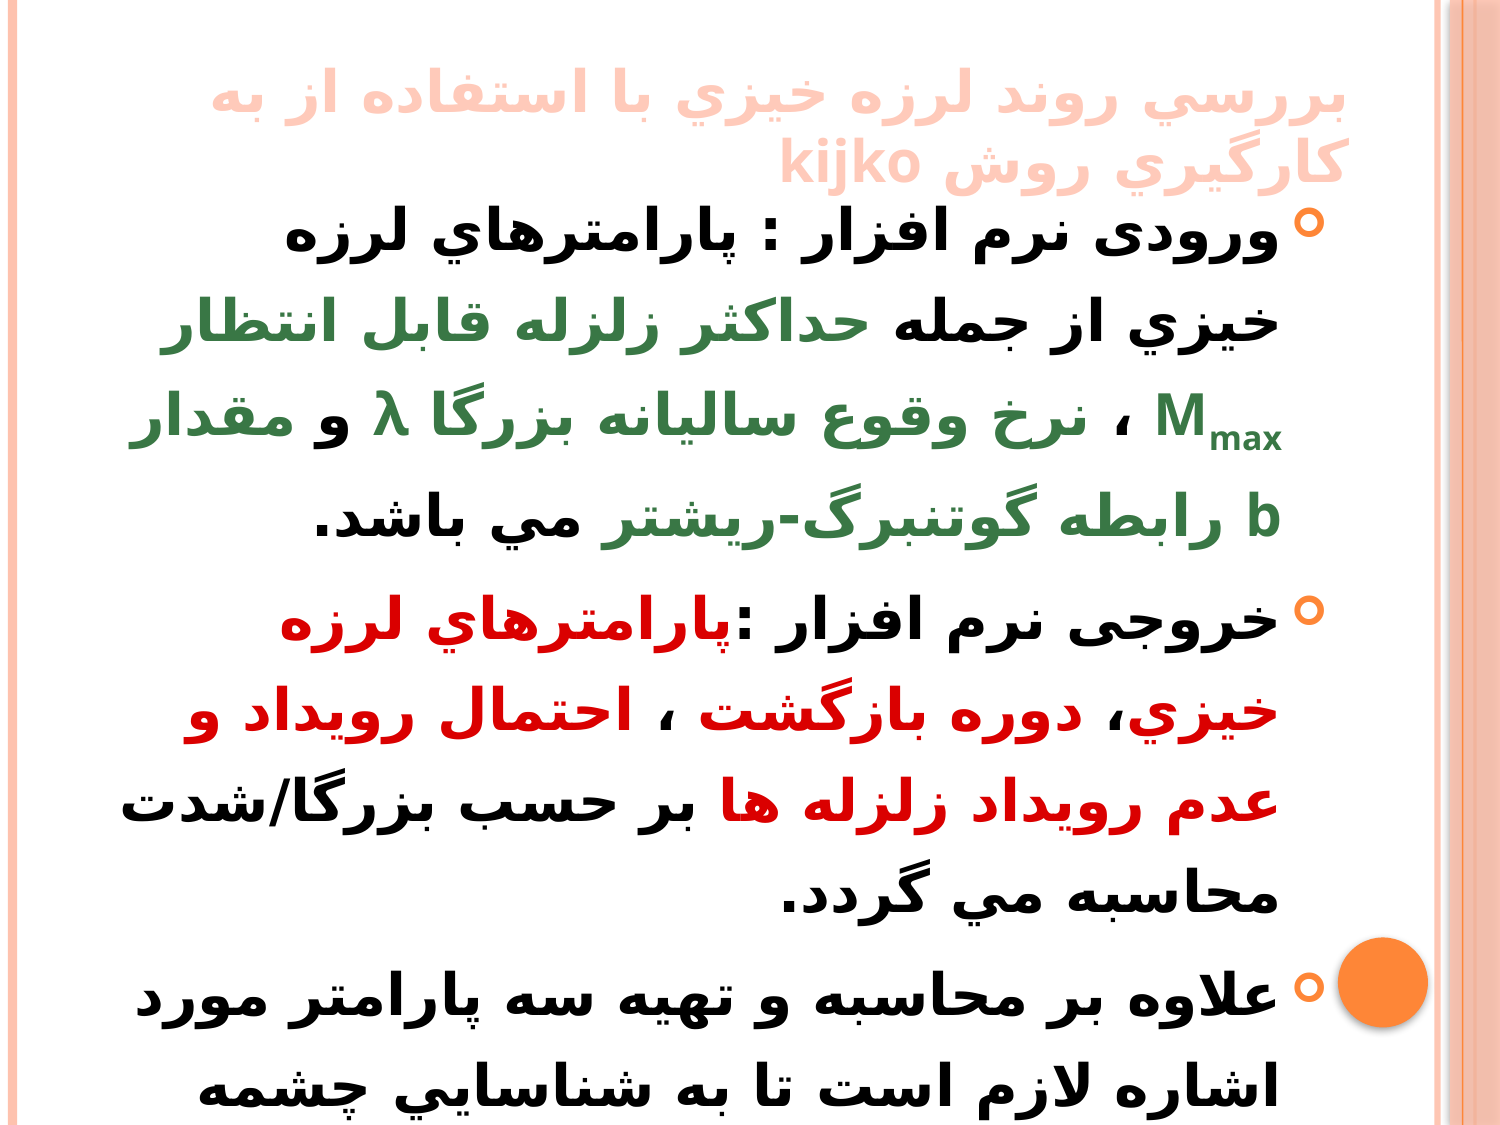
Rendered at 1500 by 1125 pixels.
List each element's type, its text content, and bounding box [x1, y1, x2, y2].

list ورودی نرم افزار : پارامترهاي لرزه خيزي از جمله حداكثر زلزله قابل انتظار Mmax ، نرخ وقوع ساليانه بزرگا λ و مقدار b رابطه گوتنبرگ-ريشتر مي باشد. خروجی نرم افزار :پارامترهاي لرزه خيزي، دوره بازگشت ، احتمال رويداد و عدم رويداد زلزله ها بر حسب بزرگا/شدت محاسبه مي گردد. علاوه بر محاسبه و تهیه سه پارامتر مورد اشاره لازم است تا به شناسايي چشمه هاي لرزه زا و گردآوري كاتالوگ زلزله هاي گستره طرح بپردازیم. [100, 202, 1342, 1083]
text_box بررسي روند لرزه خيزي با استفاده از به كارگيري روش kijko [100, 46, 1365, 202]
